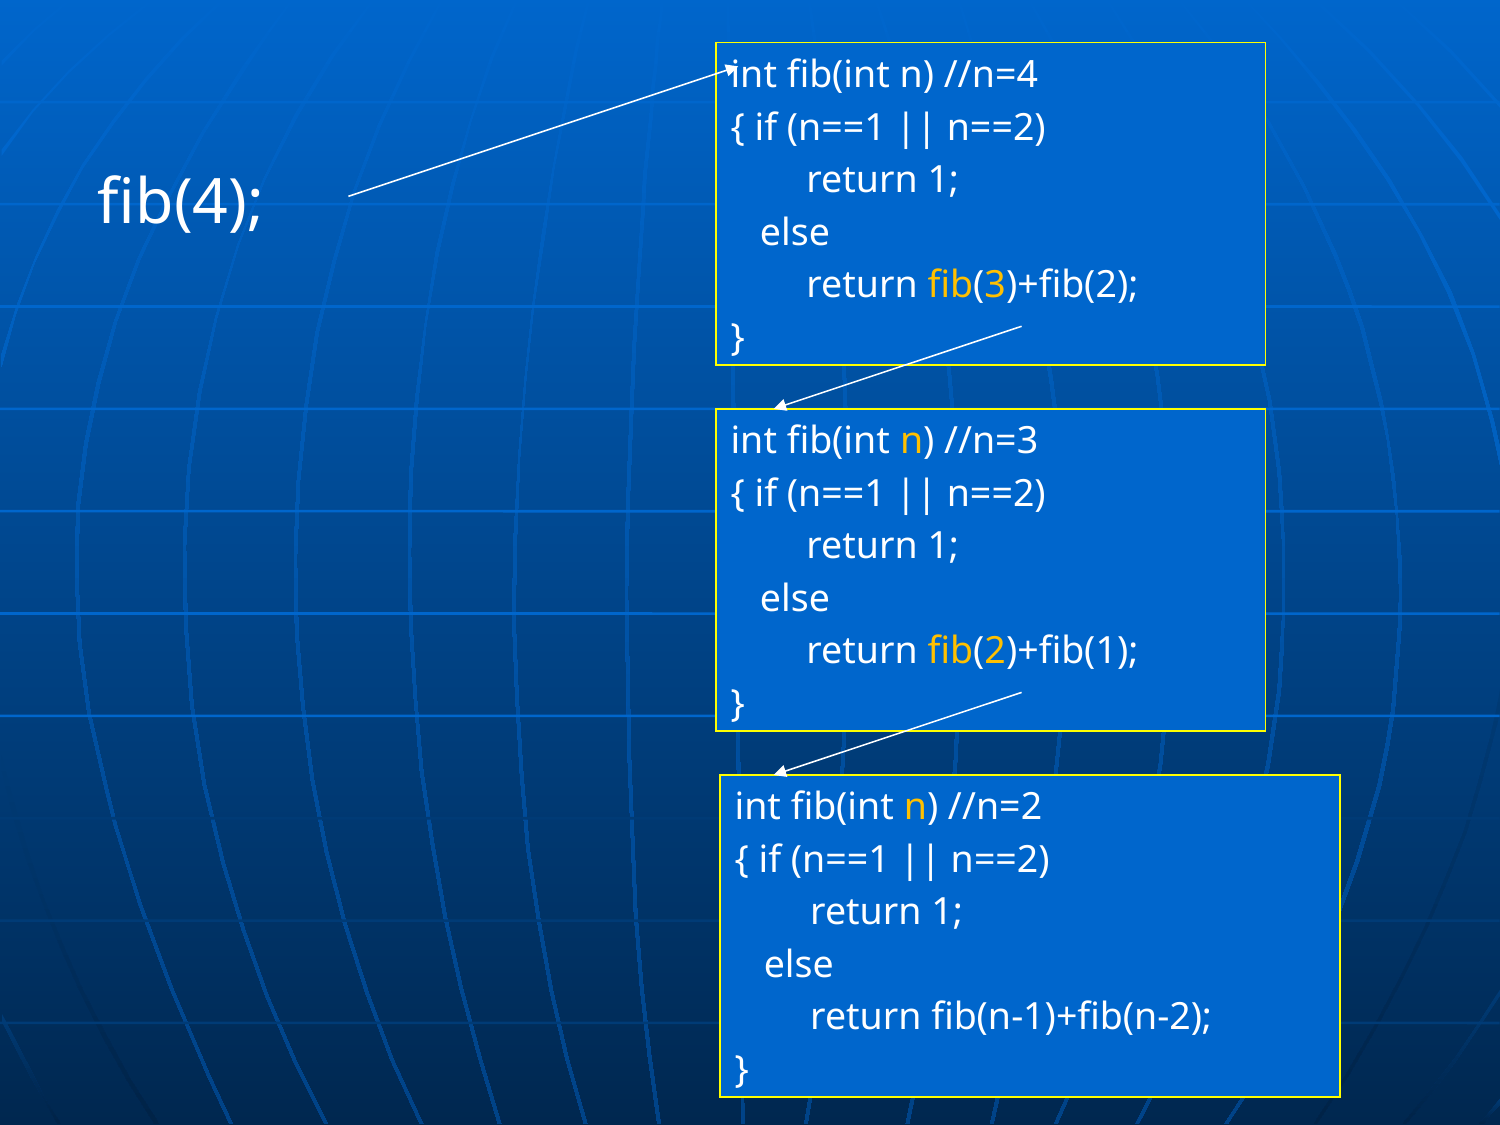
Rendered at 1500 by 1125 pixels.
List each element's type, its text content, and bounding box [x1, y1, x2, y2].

text_box int fib(int n) //n=3 { if (n==1 || n==2) return 1; else return fib(2)+fib(1); } [715, 408, 1266, 732]
text_box int fib(int n) //n=4 { if (n==1 || n==2) return 1; else return fib(3)+fib(2); } [715, 42, 1266, 365]
text_box [348, 64, 739, 197]
text_box [773, 692, 1022, 777]
text_box [773, 326, 1022, 411]
text_box fib(4); [83, 153, 392, 244]
text_box int fib(int n) //n=2 { if (n==1 || n==2) return 1; else return fib(n-1)+fib(n-2); } [719, 774, 1340, 1098]
